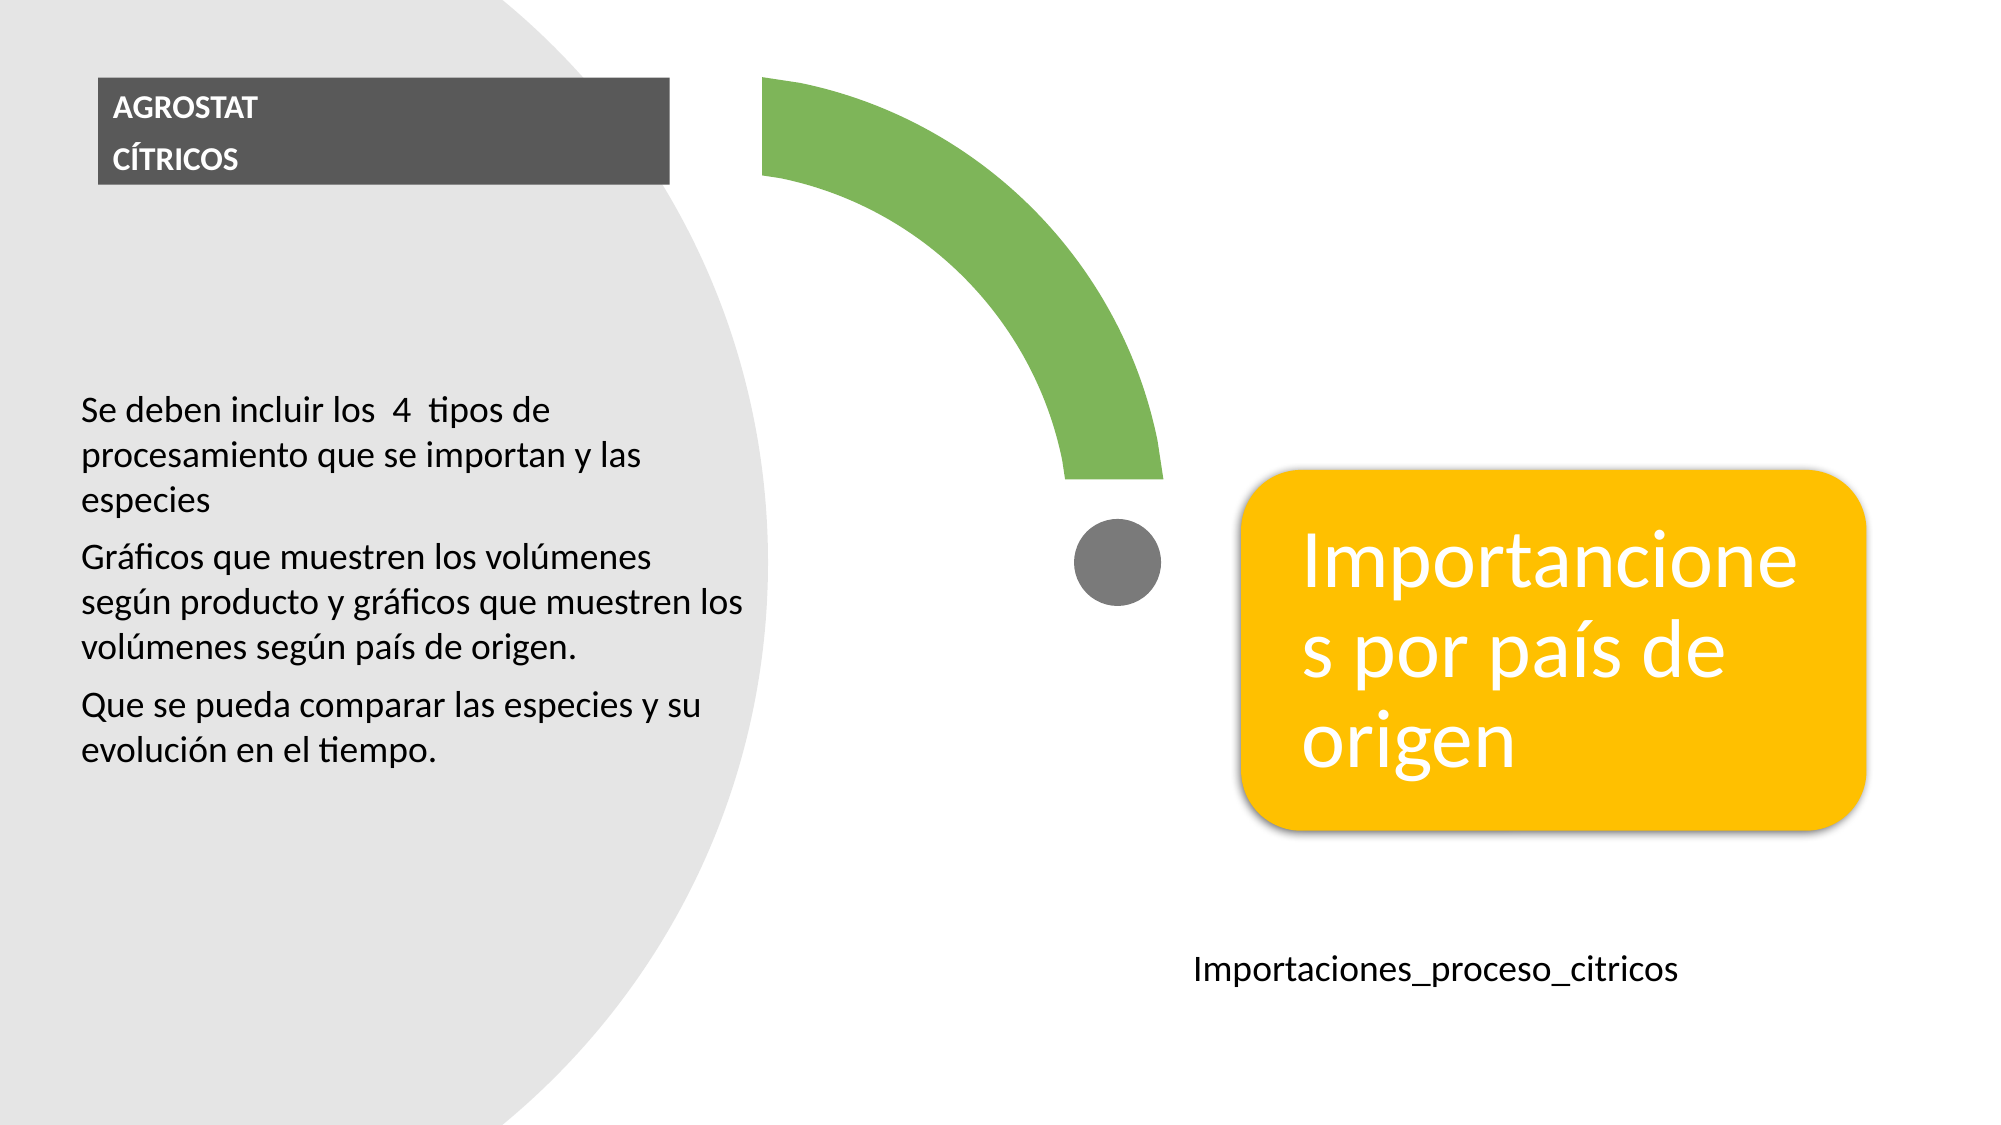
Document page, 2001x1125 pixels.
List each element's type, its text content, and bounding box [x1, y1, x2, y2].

text_box Importaciones_proceso_citricos [1178, 936, 1885, 996]
text_box [761, 75, 1165, 481]
text_box [0, 0, 746, 1125]
text_box [762, 460, 770, 665]
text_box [1241, 409, 1867, 891]
text_box Se deben incluir los 4 tipos de procesamiento que se importan y las especies Gráficos que muestren los volúmenes según producto y gráficos que muestren los volúmenes según país de origen. Que se pueda comparar las especies y su evolución en el tiempo. [66, 377, 762, 778]
text_box [506, 0, 2000, 1125]
text_box AGROSTAT CÍTRICOS [98, 77, 670, 185]
text_box [1072, 517, 1163, 608]
